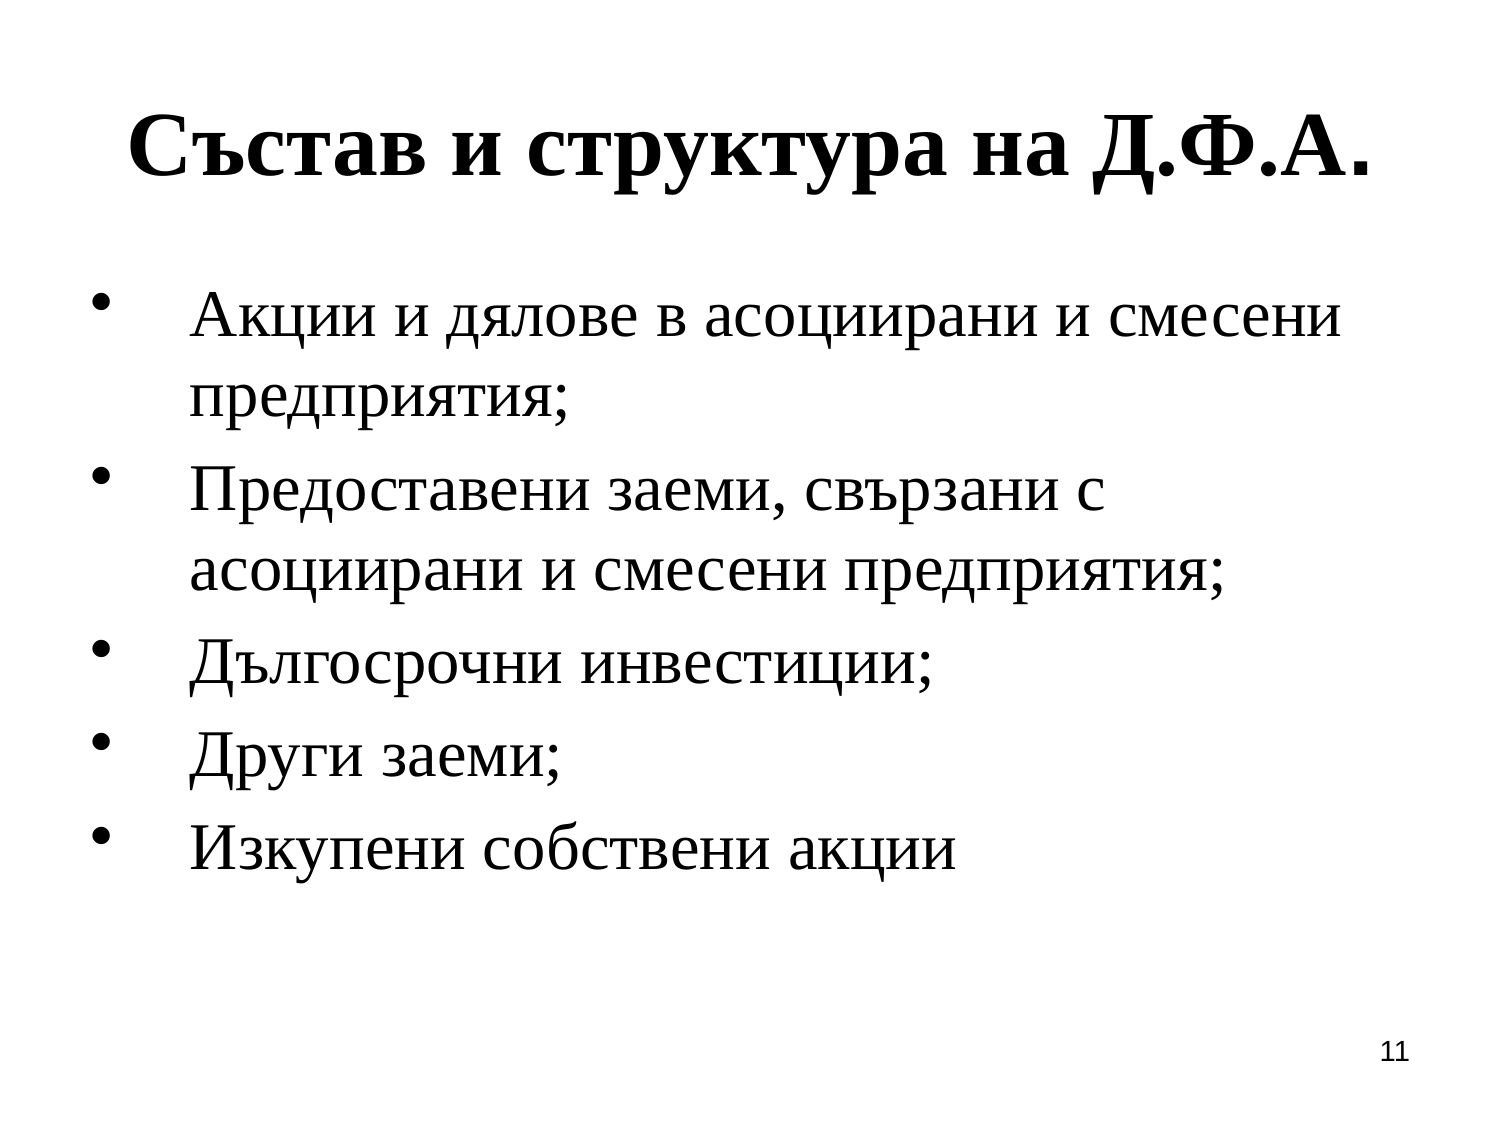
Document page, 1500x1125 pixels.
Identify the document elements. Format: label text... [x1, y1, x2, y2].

slide_number 11 [1074, 1024, 1426, 1103]
list Акции и дялове в асоциирани и смесени предприятия; Предоставени заеми, свързани с асоциирани и смесени предприятия; Дългосрочни инвестиции; Други заеми; Изкупени собствени акции [75, 262, 1425, 1005]
title Състав и структура на Д.Ф.А. [75, 45, 1425, 233]
